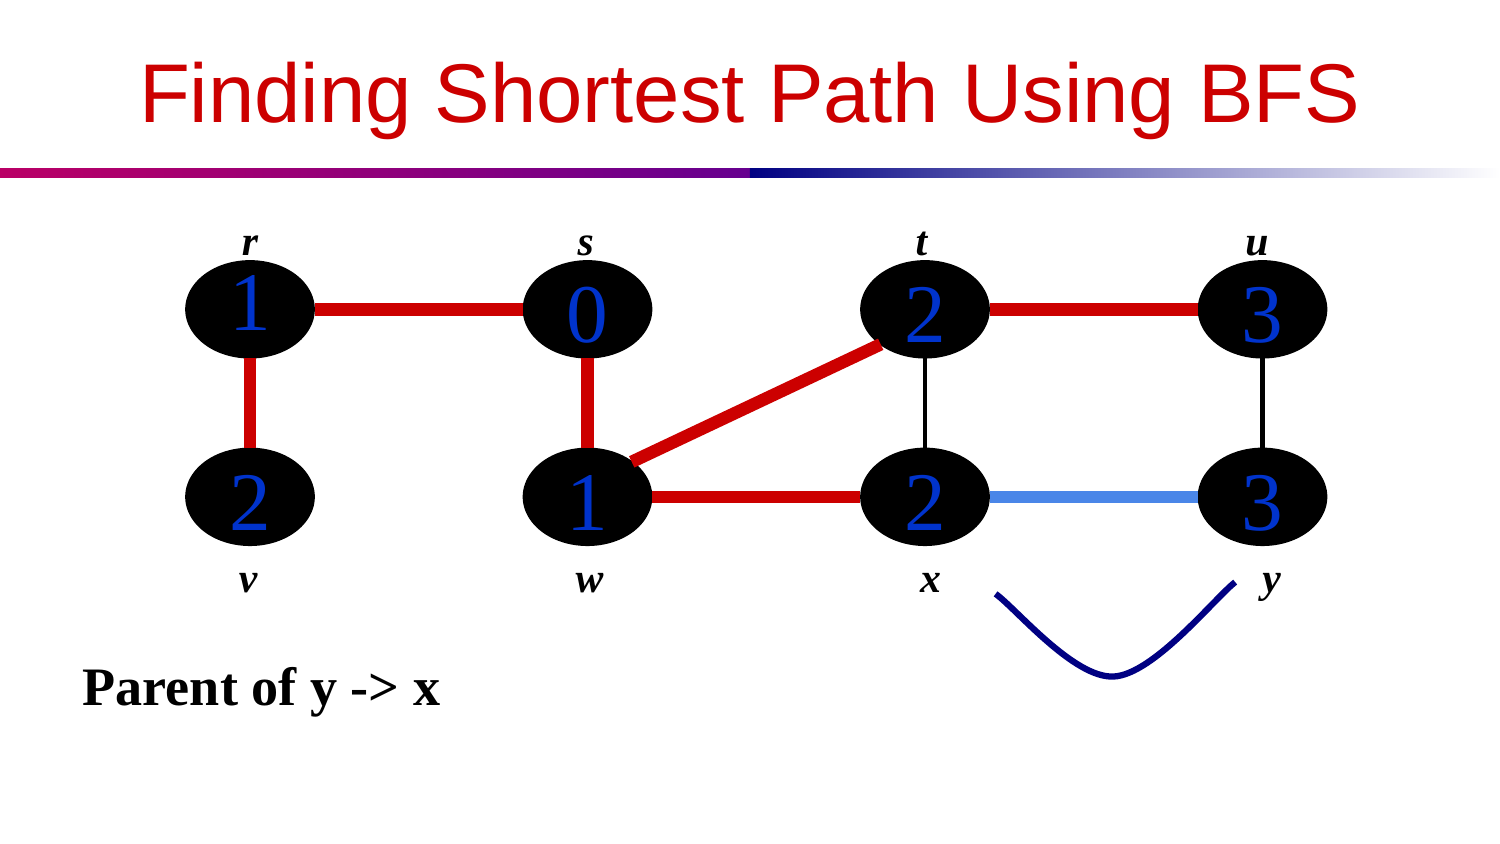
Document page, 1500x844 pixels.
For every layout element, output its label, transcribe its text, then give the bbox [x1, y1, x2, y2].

text_box u [1230, 206, 1284, 272]
title Finding Shortest Path Using BFS [75, 28, 1425, 150]
text_box r [226, 206, 274, 272]
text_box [631, 344, 881, 463]
text_box s [562, 206, 609, 272]
text_box v [223, 543, 273, 609]
text_box x [904, 543, 956, 609]
text_box Parent of y -> x [67, 636, 1188, 732]
text_box 3 [1200, 450, 1326, 543]
text_box w [560, 543, 619, 609]
text_box [995, 582, 1236, 677]
text_box 1 [187, 266, 313, 357]
text_box 0 [525, 265, 651, 357]
text_box 2 [187, 450, 313, 543]
text_box 2 [862, 264, 988, 357]
text_box y [1247, 543, 1297, 609]
text_box 2 [862, 450, 988, 543]
text_box 3 [1200, 265, 1326, 357]
text_box t [900, 206, 943, 272]
text_box 1 [525, 450, 651, 543]
